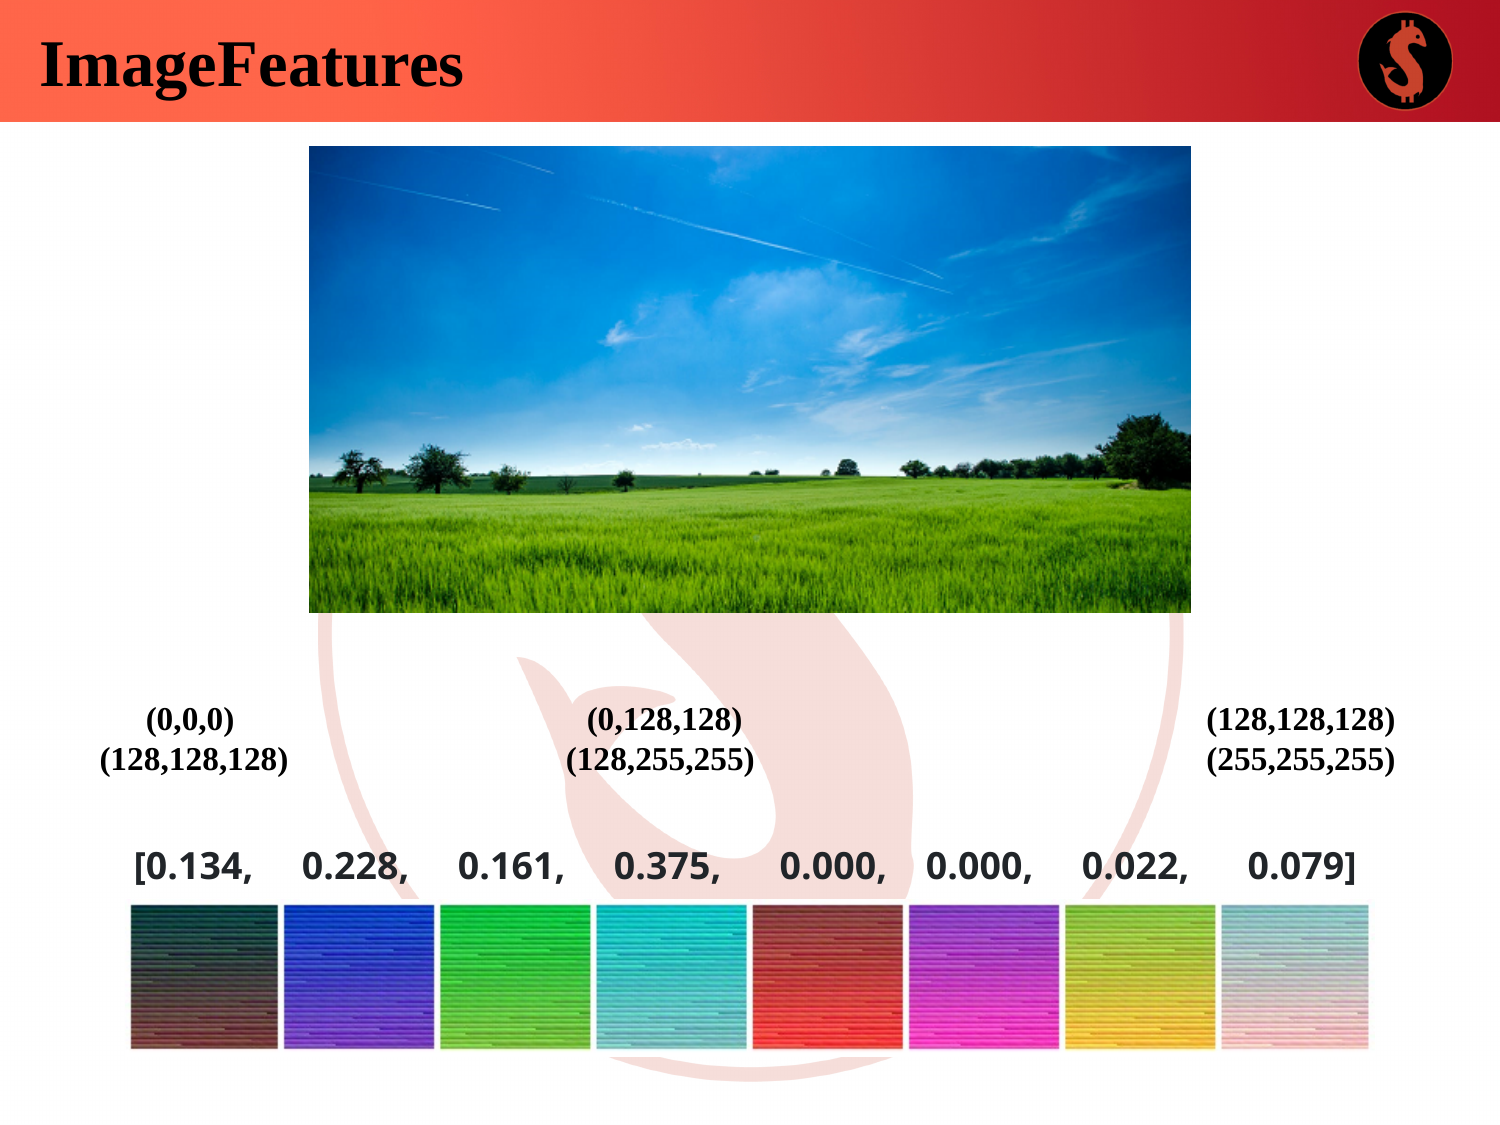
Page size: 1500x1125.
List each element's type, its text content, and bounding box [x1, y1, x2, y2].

text_box (0,128,128) (128,255,255) [550, 689, 779, 785]
picture [0, 0, 1500, 1125]
text_box (128,128,128) (255,255,255) [1191, 689, 1411, 785]
text_box (0,0,0) (128,128,128) [84, 689, 304, 785]
text_box ImageFeatures [24, 12, 1025, 108]
text_box [0.134, 0.228, 0.161, 0.375, 0.000, 0.000, 0.022, 0.079] [118, 835, 1382, 895]
